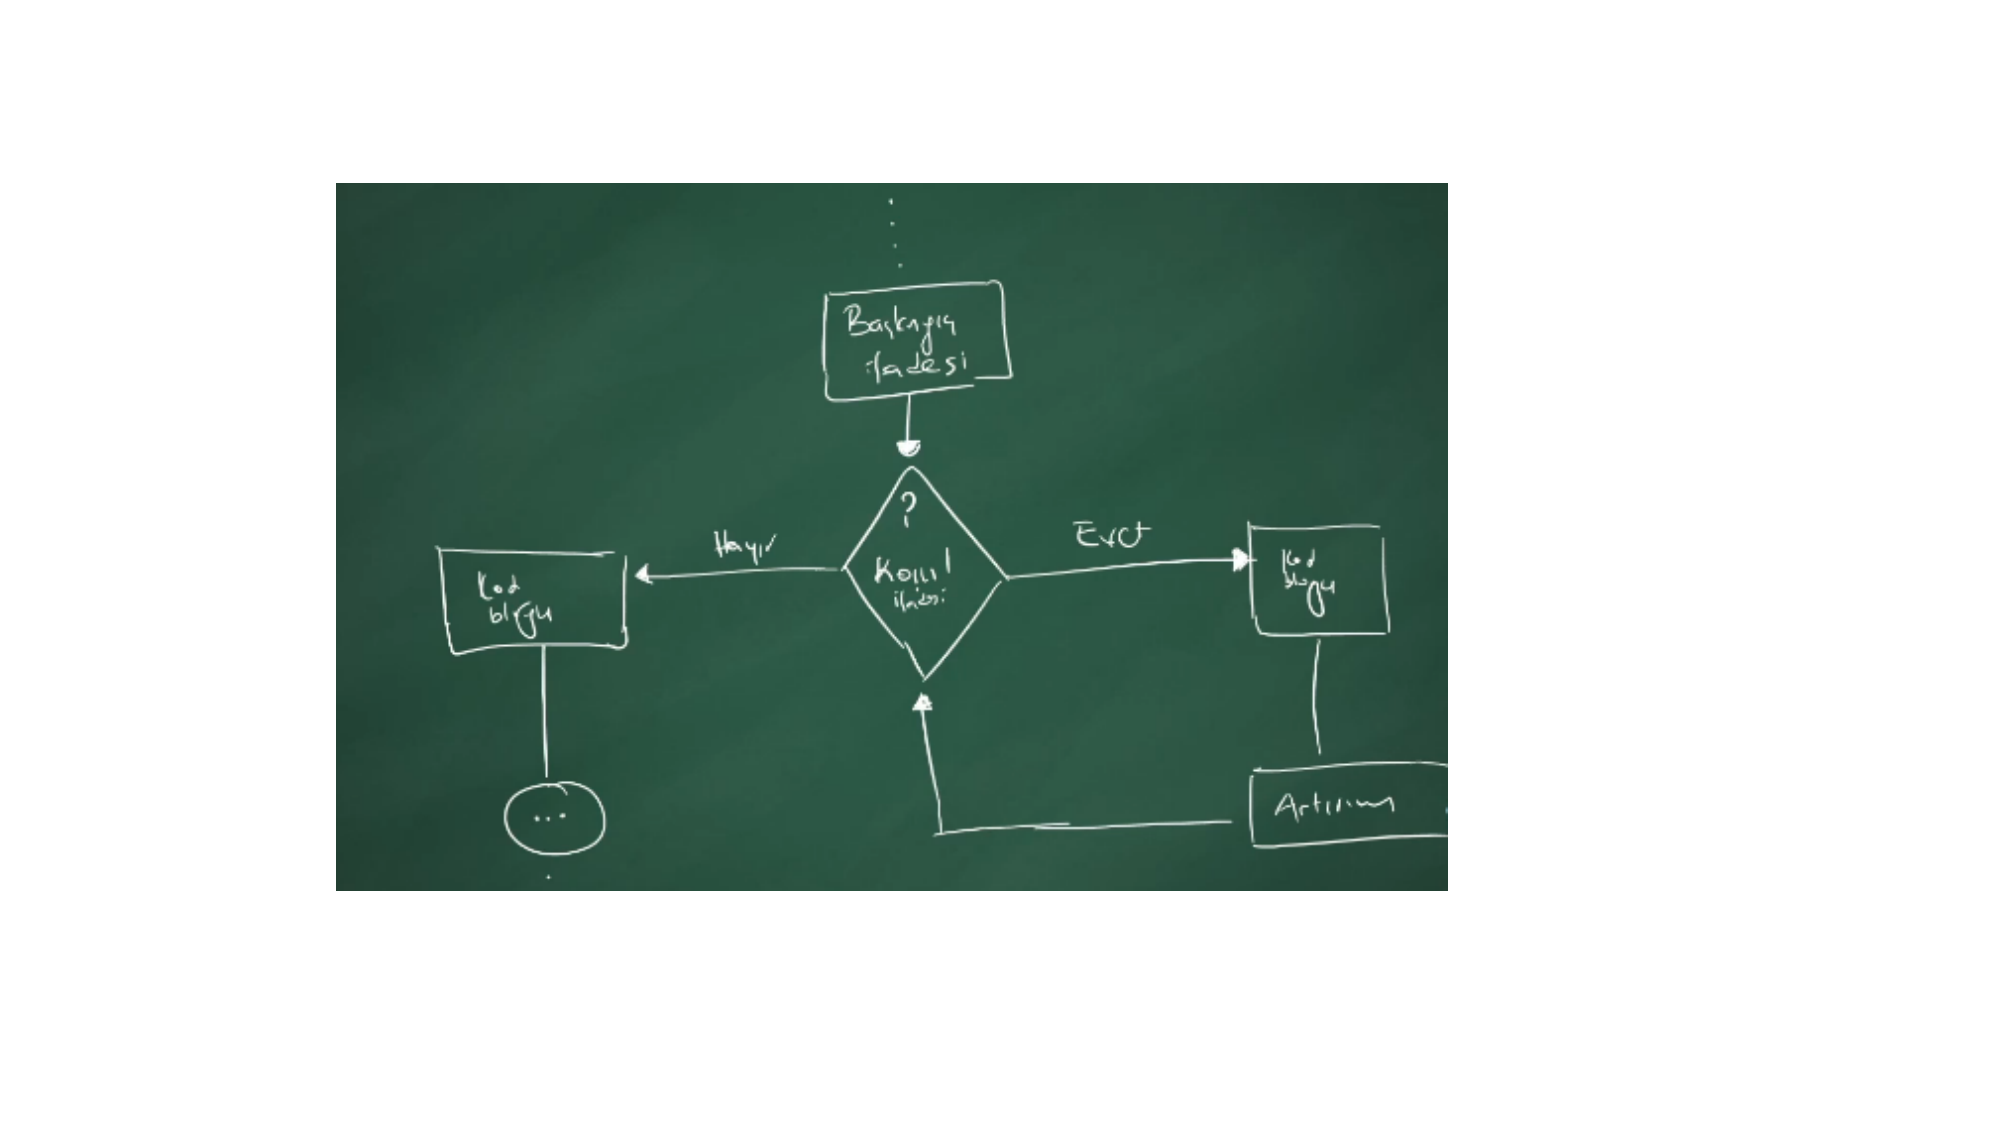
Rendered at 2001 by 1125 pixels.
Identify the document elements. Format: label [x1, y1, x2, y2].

picture [336, 183, 1448, 891]
